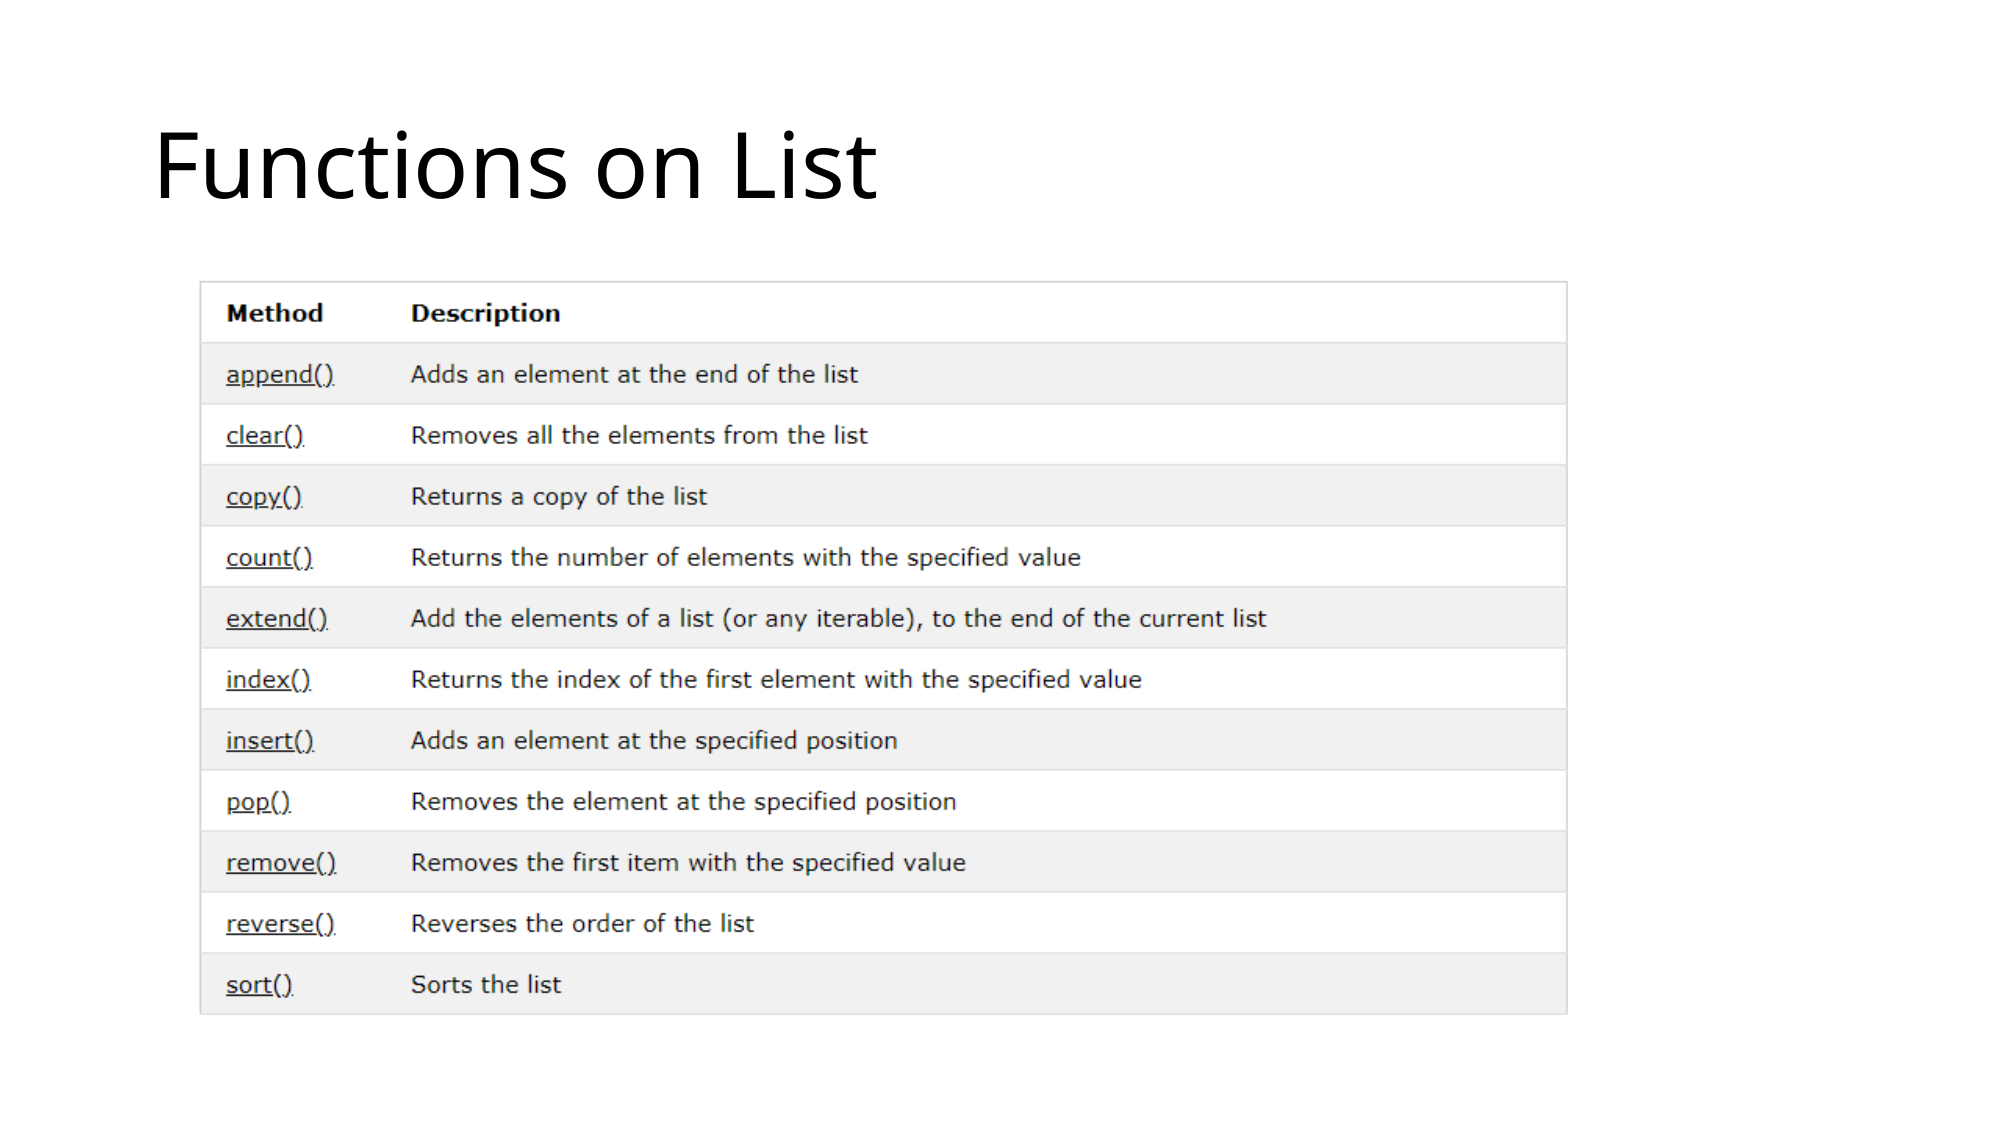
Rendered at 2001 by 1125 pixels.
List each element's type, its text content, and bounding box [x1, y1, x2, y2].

title Functions on List [137, 59, 1863, 278]
picture [167, 275, 1604, 1037]
